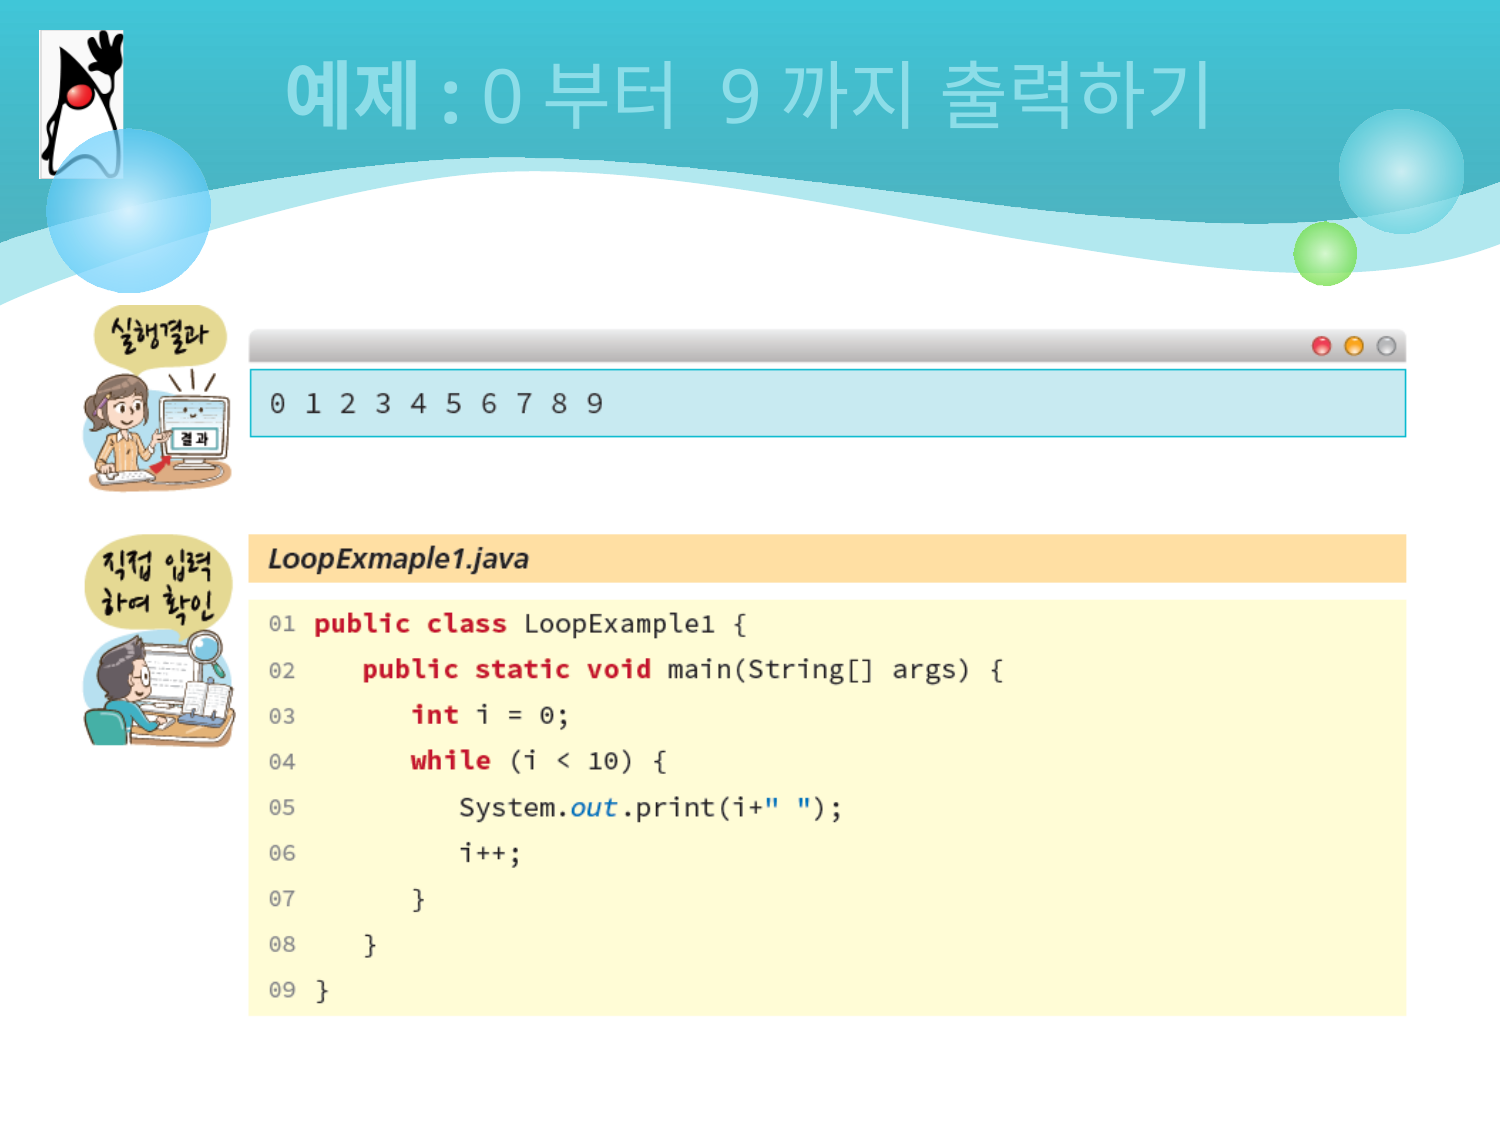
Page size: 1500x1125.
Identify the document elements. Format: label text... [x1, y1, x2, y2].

picture [39, 30, 75, 179]
title 예제: 0부터 9까지 출력하기 [75, 0, 1425, 188]
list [74, 304, 1426, 1029]
